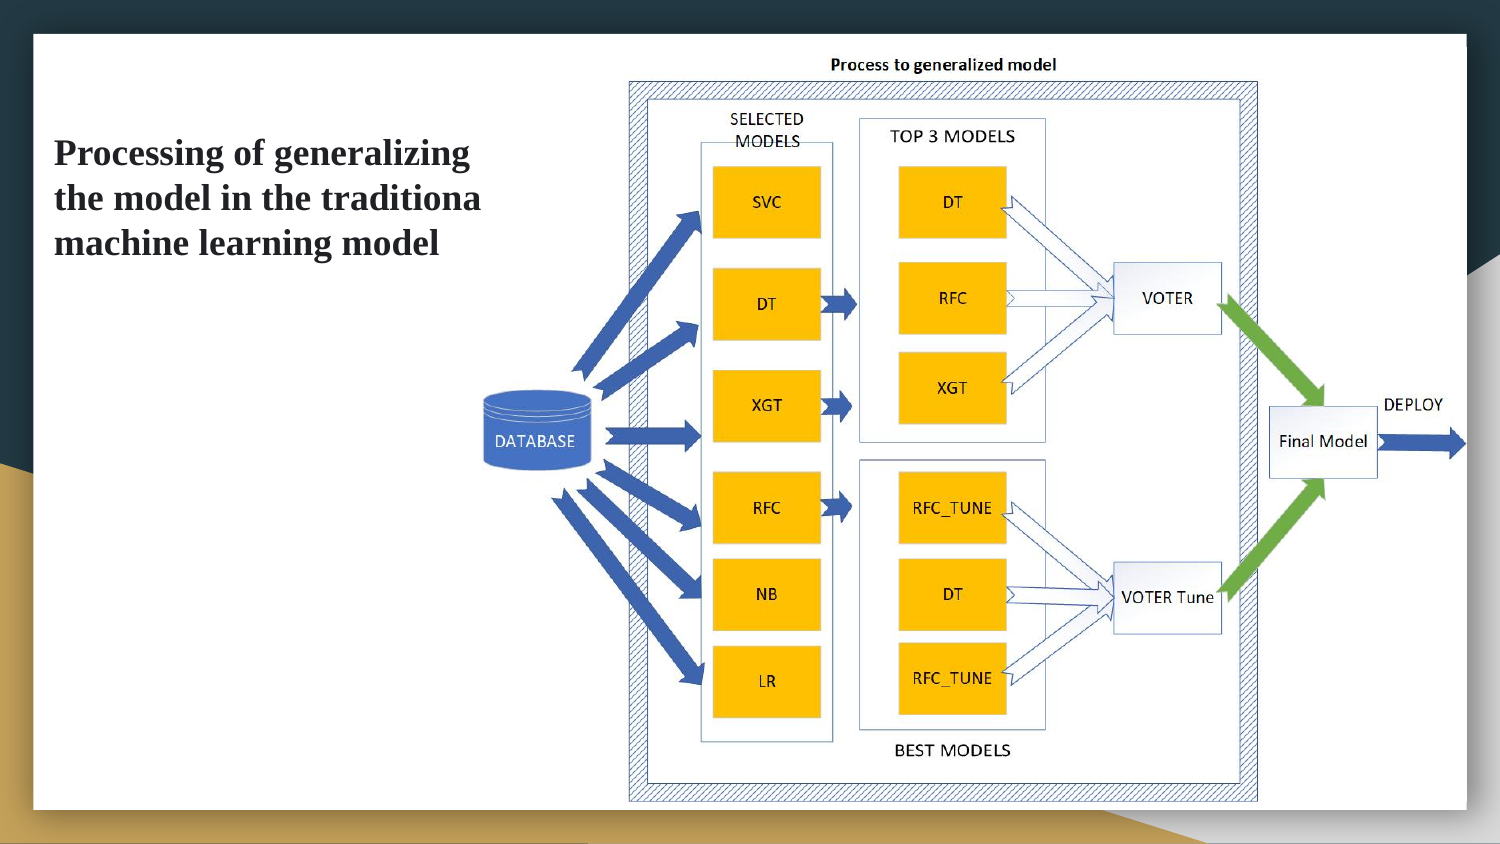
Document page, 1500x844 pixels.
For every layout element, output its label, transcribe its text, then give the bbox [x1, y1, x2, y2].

title Processing of generalizing the model in the traditional machine learning model [38, 112, 477, 282]
picture [482, 47, 1467, 802]
